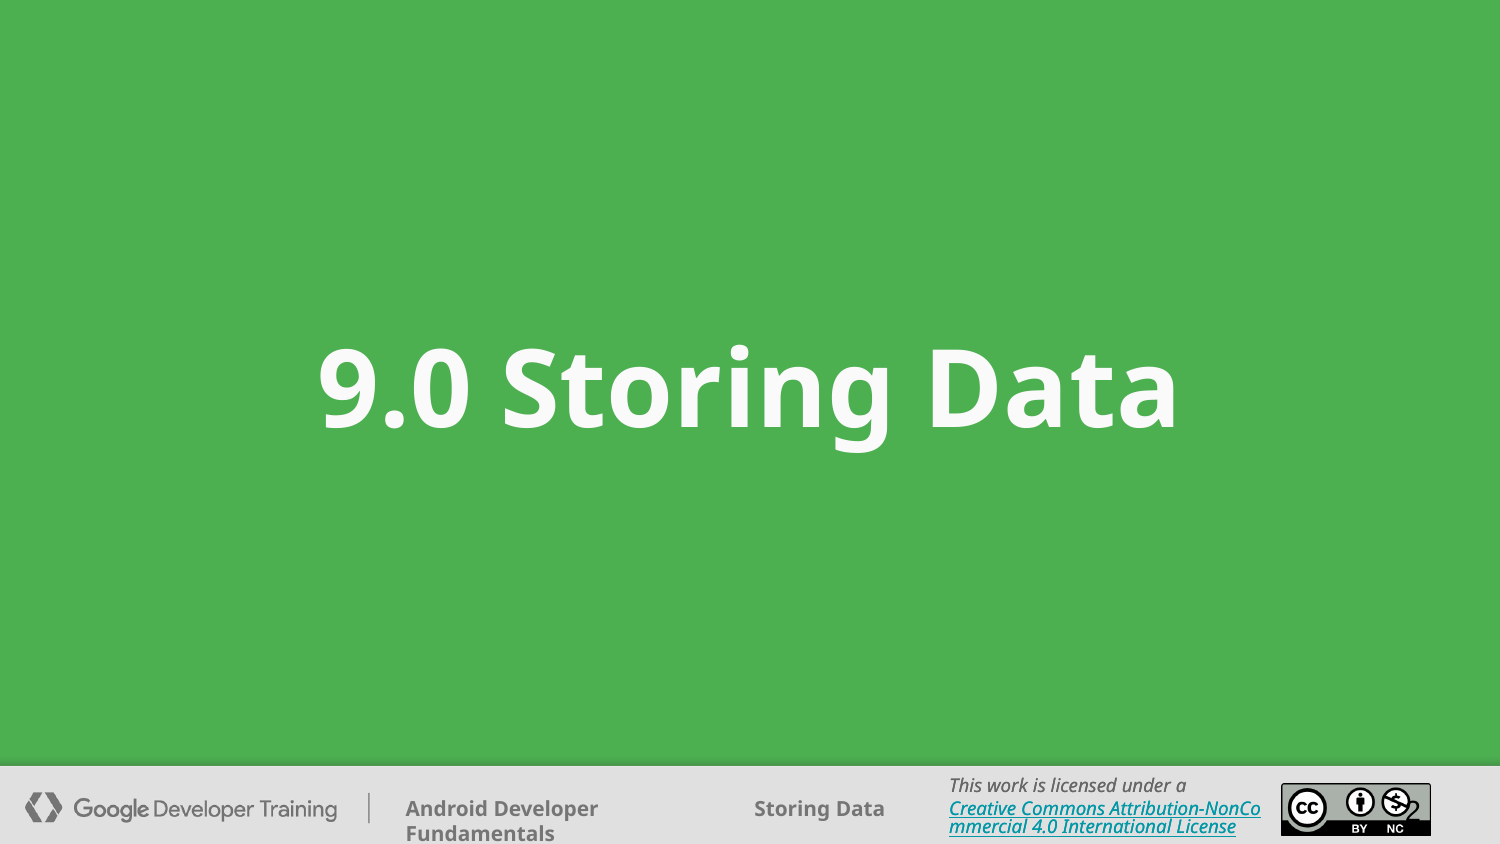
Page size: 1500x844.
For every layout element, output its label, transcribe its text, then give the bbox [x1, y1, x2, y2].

title 9.0 Storing Data [51, 127, 1449, 465]
picture [0, 0, 1500, 844]
text_box This work is licensed under a Creative Commons Attribution-NonCommercial 4.0 International License [934, 758, 1289, 844]
slide_number ‹#› [1389, 777, 1480, 842]
